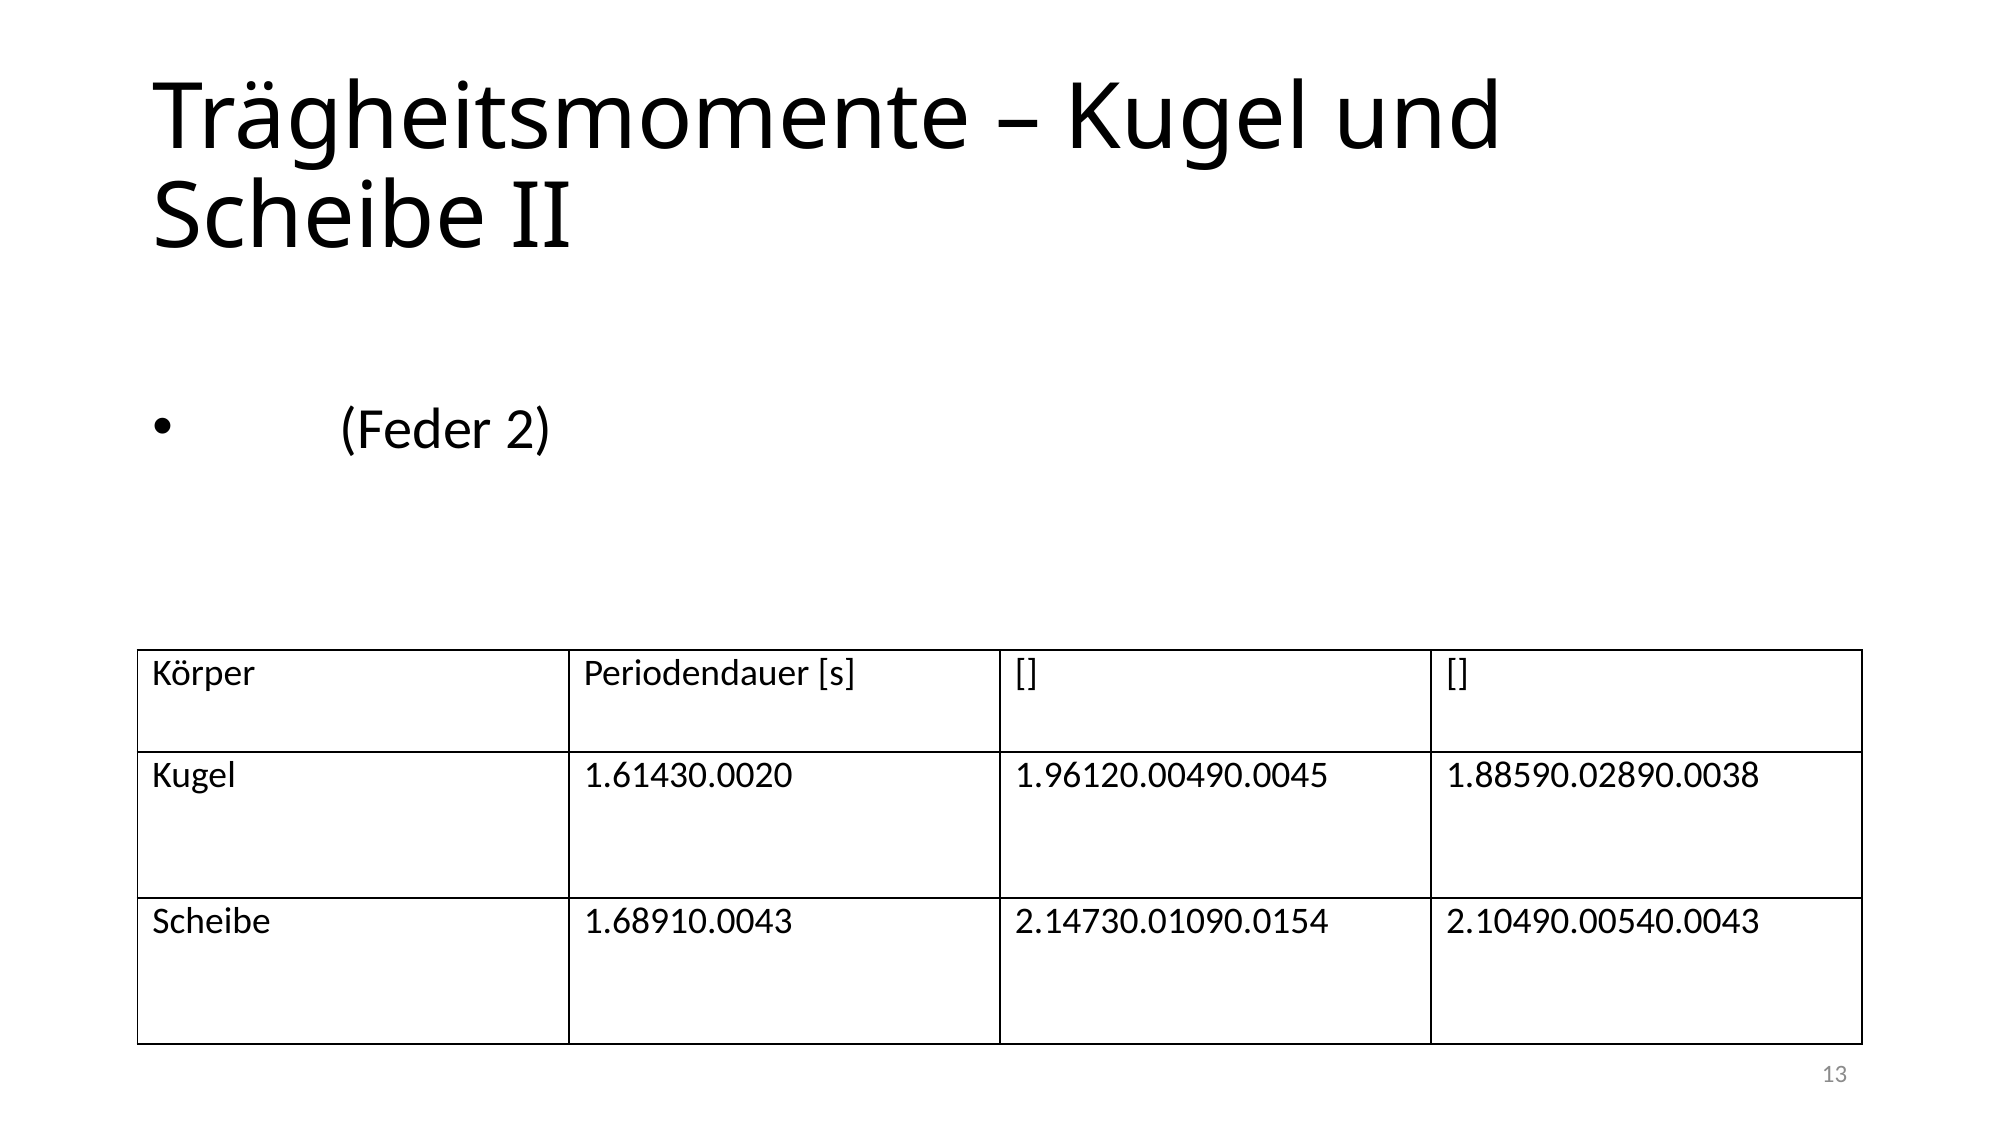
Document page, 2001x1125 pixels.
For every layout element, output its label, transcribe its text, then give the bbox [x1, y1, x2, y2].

title Trägheitsmomente – Kugel und Scheibe II [137, 59, 1863, 278]
slide_number 13 [1412, 1042, 1863, 1103]
